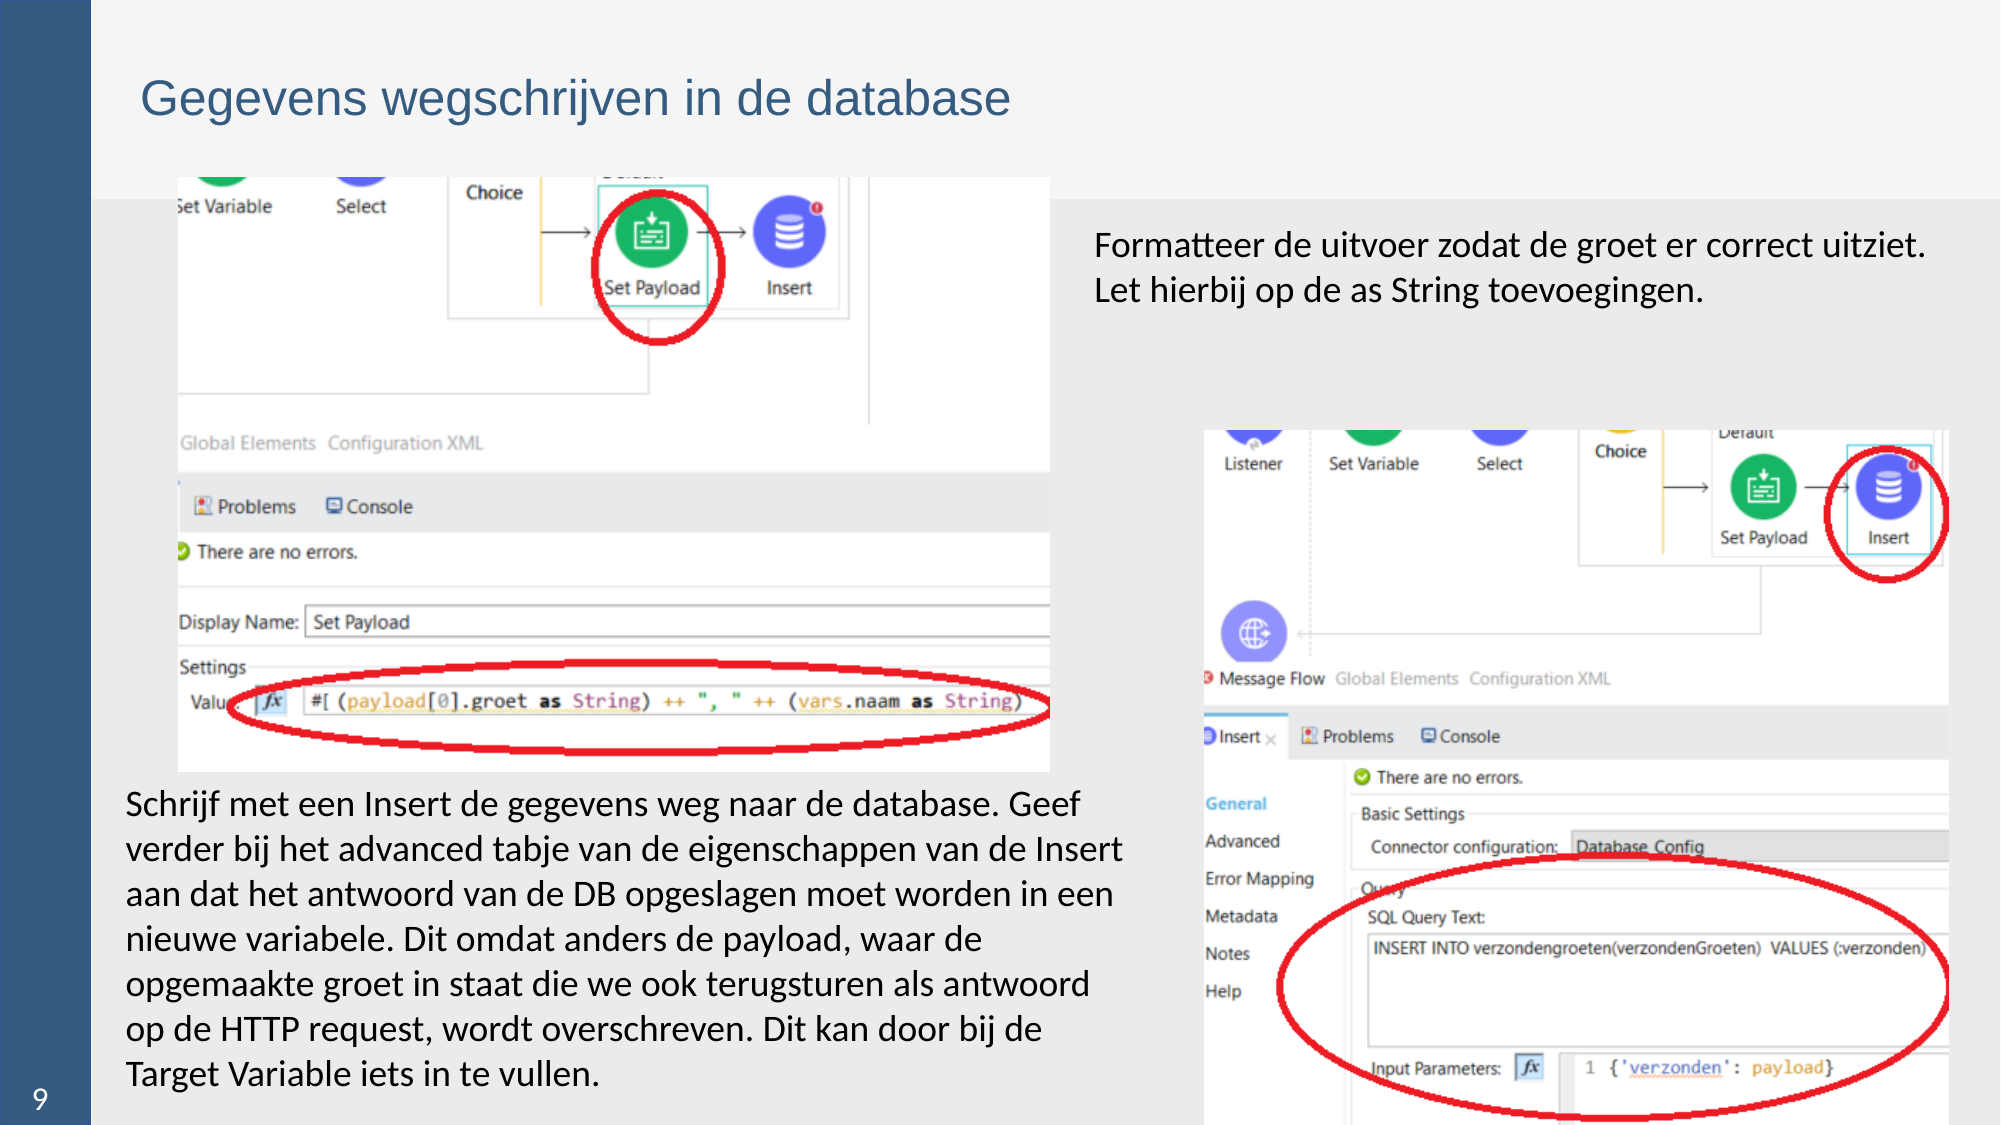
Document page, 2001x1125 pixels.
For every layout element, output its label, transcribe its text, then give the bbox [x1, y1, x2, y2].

picture [178, 177, 1050, 772]
text_box Formatteer de uitvoer zodat de groet er correct uitziet. Let hierbij op de as String toevoegingen. [1079, 212, 1983, 318]
text_box Schrijf met een Insert de gegevens weg naar de database. Geef verder bij het advanced tabje van de eigenschappen van de Insert aan dat het antwoord van de DB opgeslagen moet worden in een nieuwe variabele. Dit omdat anders de payload, waar de opgemaakte groet in staat die we ook terugsturen als antwoord op de HTTP request, wordt overschreven. Dit kan door bij de Target Variable iets in te vullen. [110, 771, 1146, 1102]
title Gegevens wegschrijven in de database [125, 54, 1949, 144]
picture [1204, 430, 1949, 1125]
